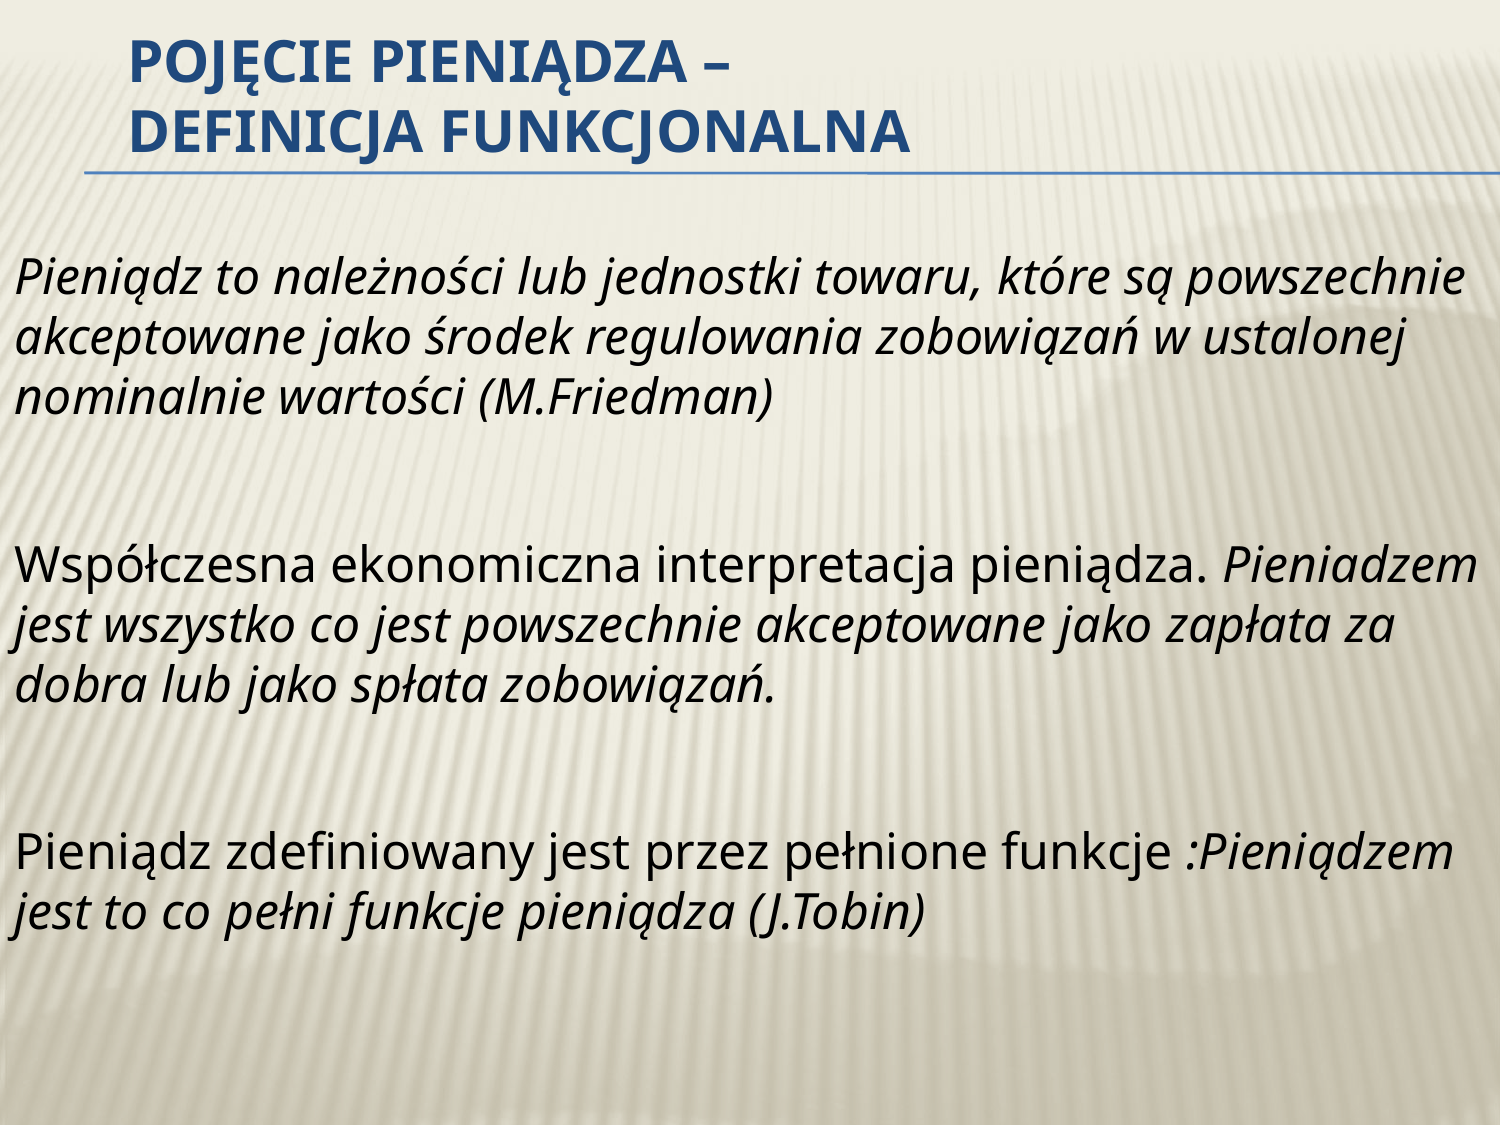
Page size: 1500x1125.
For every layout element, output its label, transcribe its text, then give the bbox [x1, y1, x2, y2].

title Pojęcie pieniądza – definicja funkcjonalna [112, 0, 1388, 188]
text_box Pieniądz to należności lub jednostki towaru, które są powszechnie akceptowane jako środek regulowania zobowiązań w ustalonej nominalnie wartości (M.Friedman) [0, 237, 1500, 518]
text_box Pieniądz zdefiniowany jest przez pełnione funkcje :Pieniądzem jest to co pełni funkcje pieniądza (J.Tobin) [0, 812, 1500, 1020]
text_box Współczesna ekonomiczna interpretacja pieniądza. Pieniadzem jest wszystko co jest powszechnie akceptowane jako zapłata za dobra lub jako spłata zobowiązań. [0, 524, 1500, 720]
